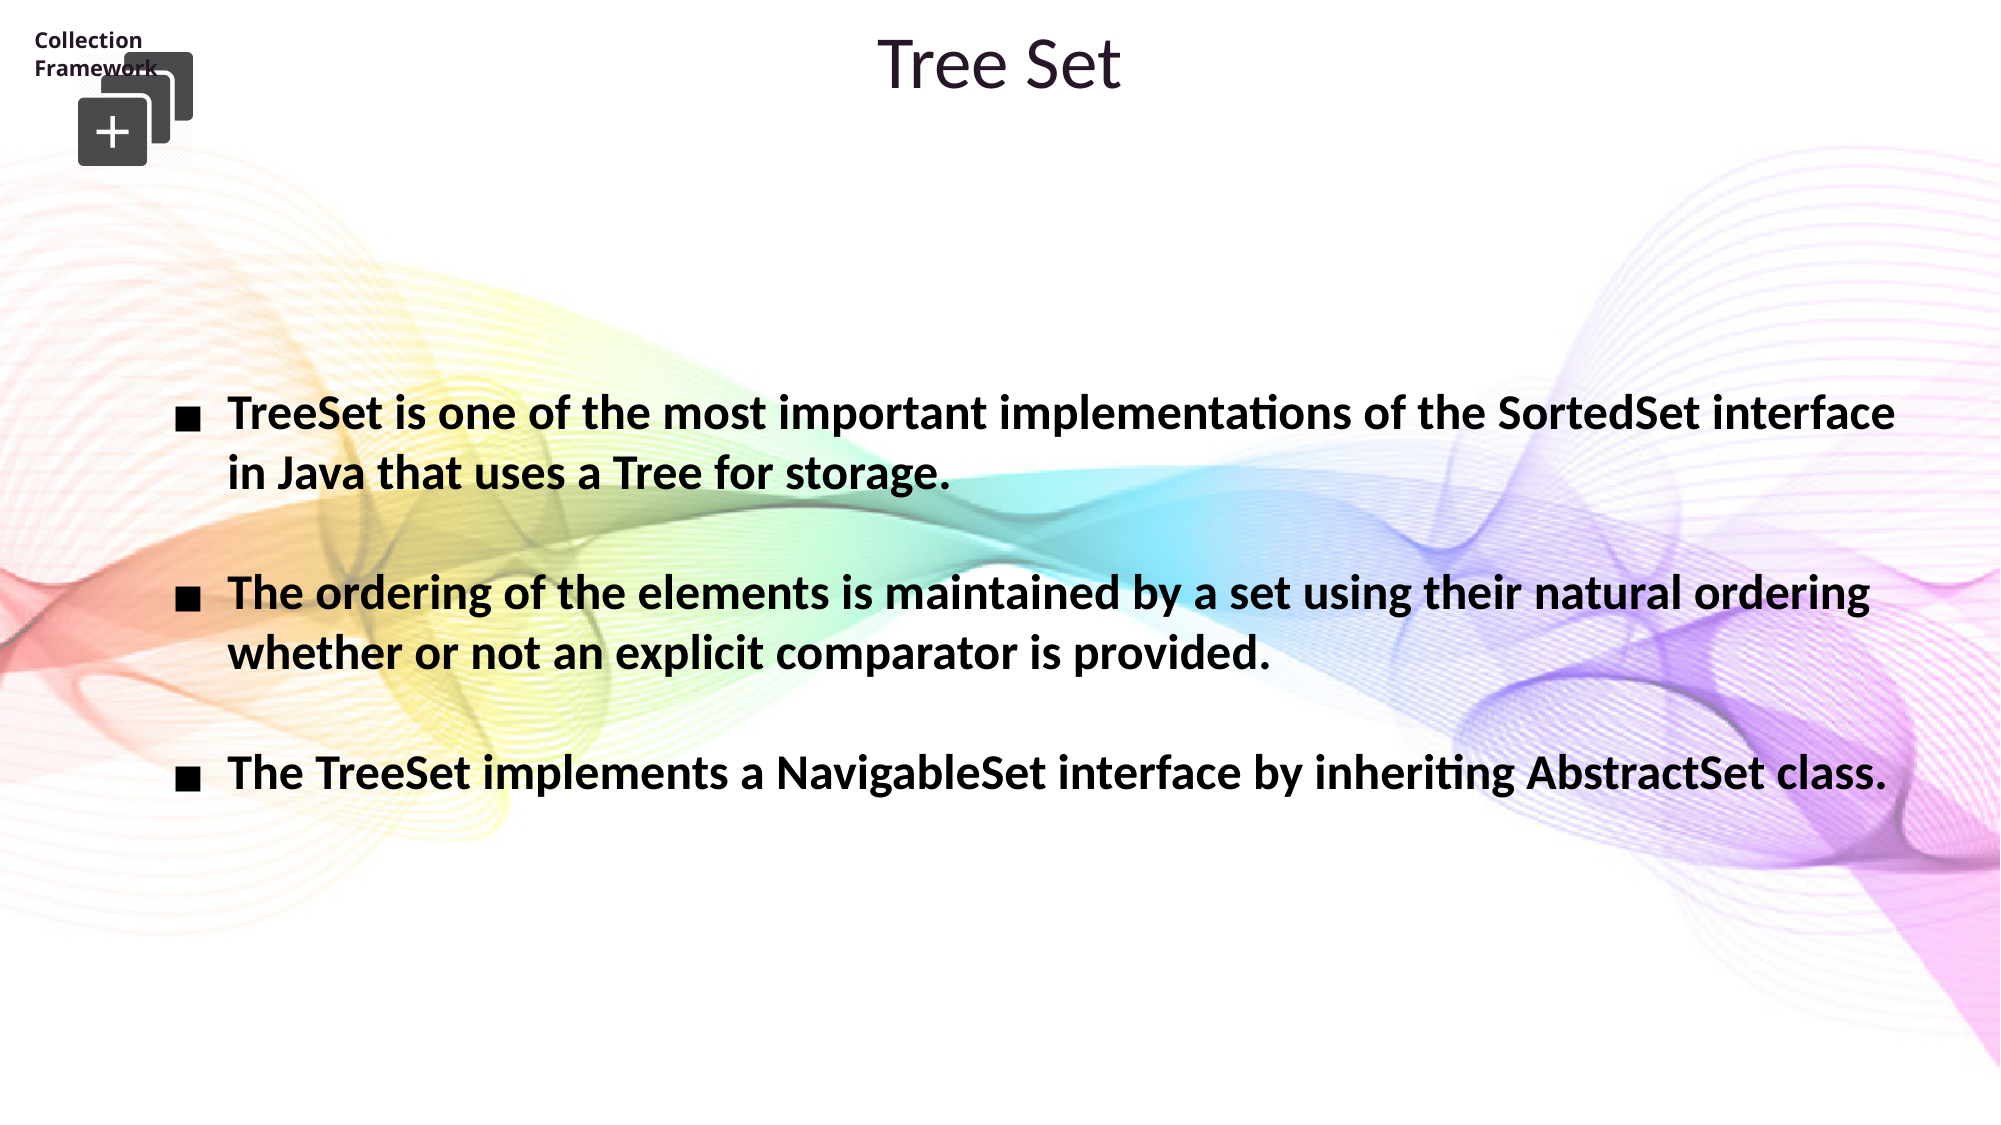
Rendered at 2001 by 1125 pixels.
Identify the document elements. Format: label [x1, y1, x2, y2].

picture [0, 0, 2000, 1125]
text_box [19, 17, 266, 166]
